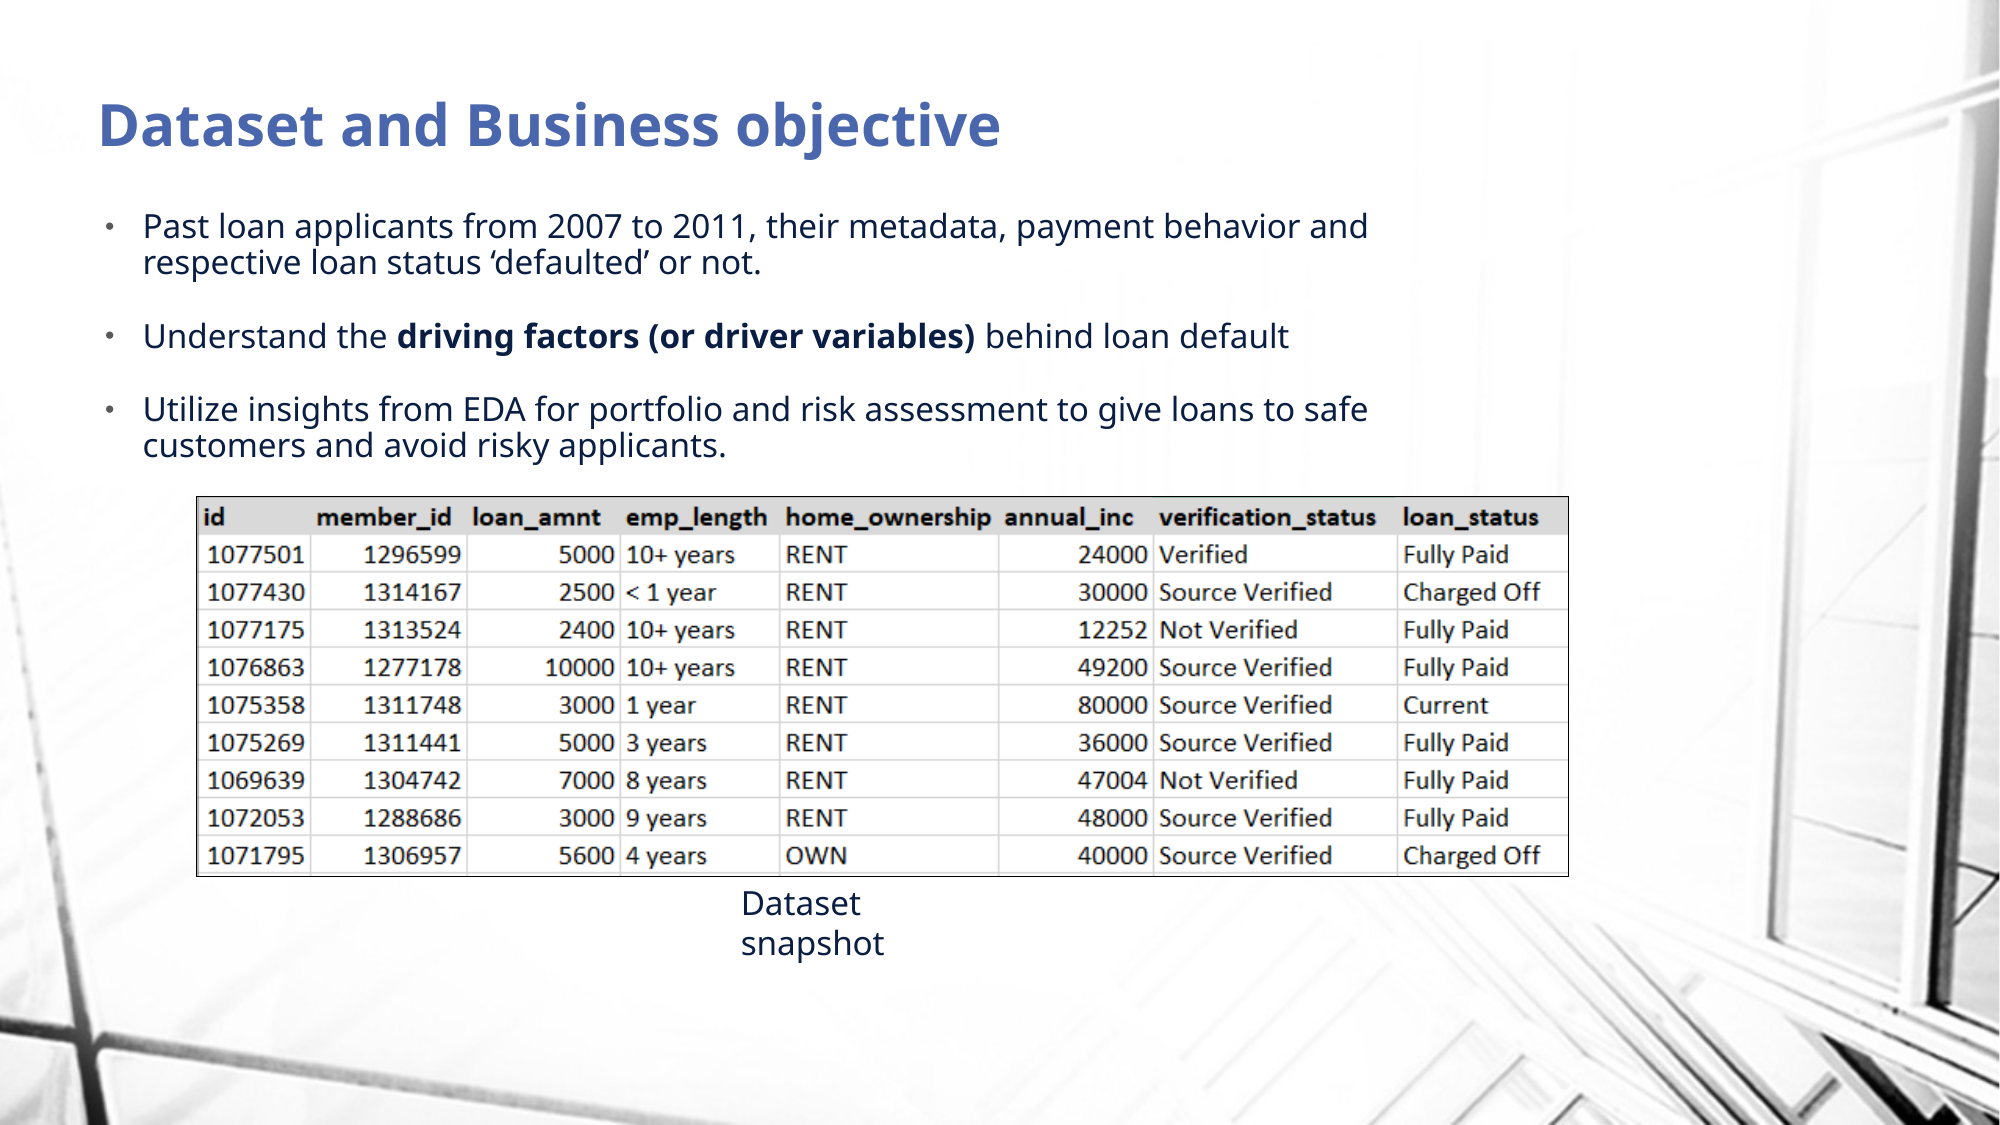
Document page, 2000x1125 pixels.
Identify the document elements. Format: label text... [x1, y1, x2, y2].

picture [0, 0, 2000, 1125]
list Past loan applicants from 2007 to 2011, their metadata, payment behavior and respective loan status ‘defaulted’ or not. Understand the driving factors (or driver variables) behind loan default Utilize insights from EDA for portfolio and risk assessment to give loans to safe customers and avoid risky applicants. [82, 202, 1544, 492]
title Dataset and Business objective [82, 0, 1508, 166]
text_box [196, 496, 1569, 950]
